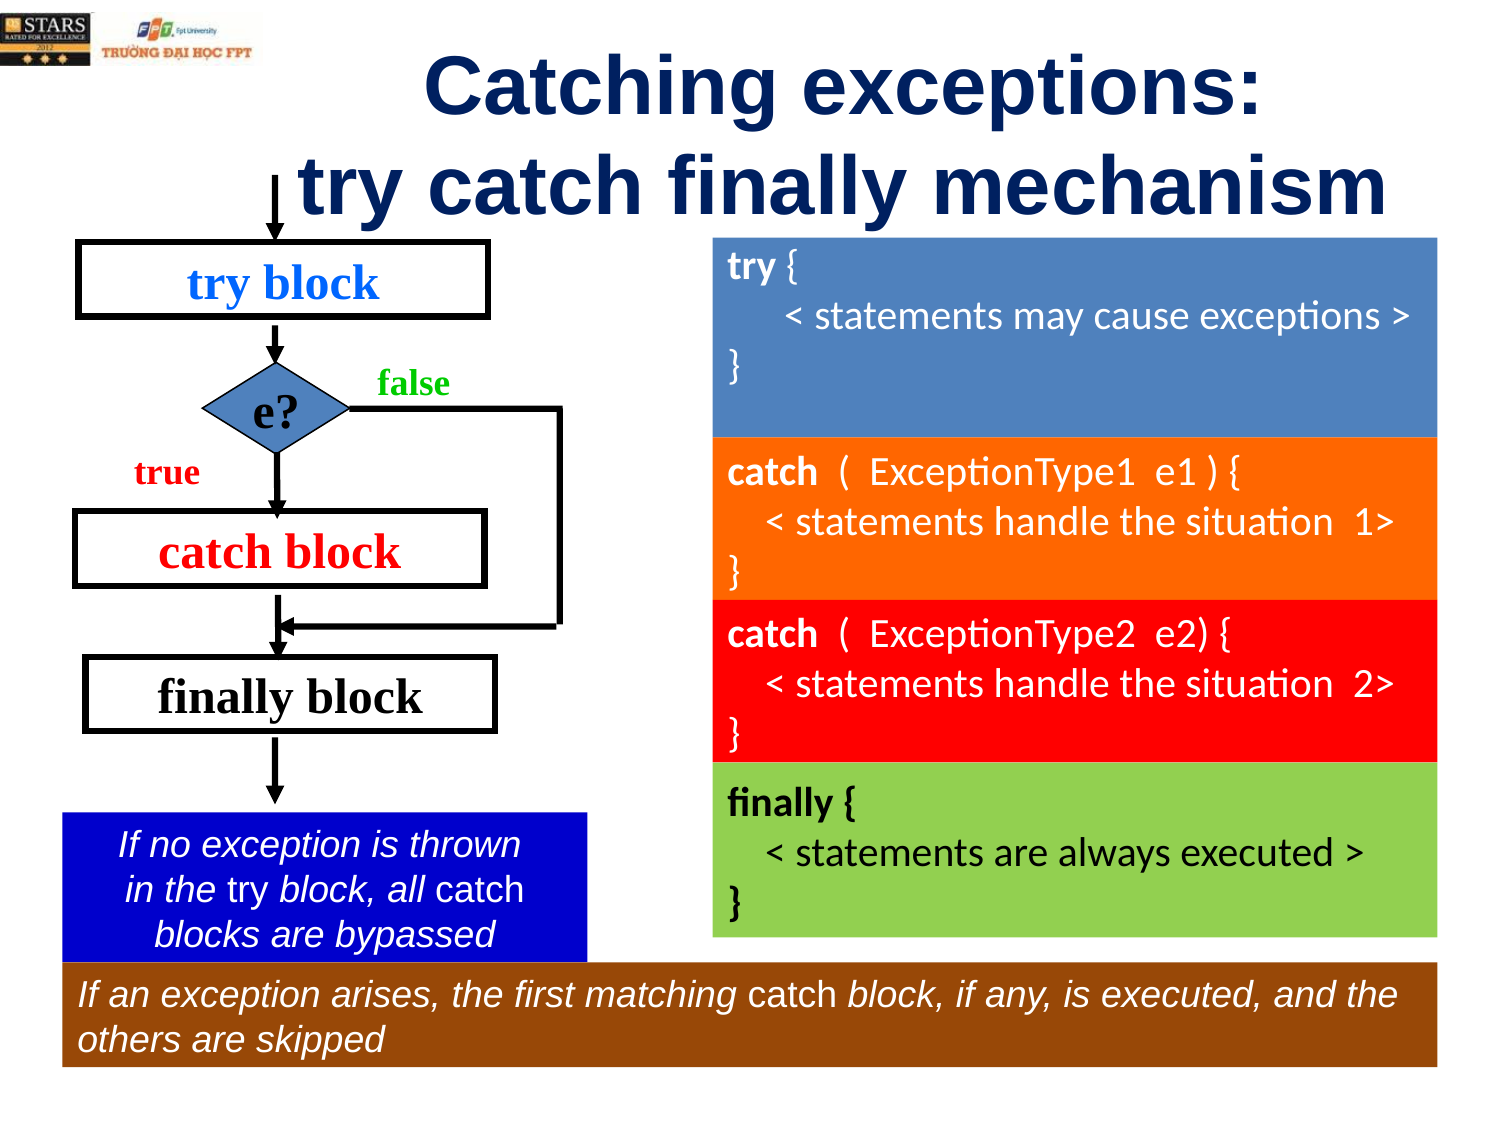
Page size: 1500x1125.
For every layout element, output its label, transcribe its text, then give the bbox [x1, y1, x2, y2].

text_box catch ( ExceptionType2 e2) { < statements handle the situation 2> } [710, 598, 1440, 760]
text_box catch ( ExceptionType1 e1 ) { < statements handle the situation 1> } [710, 435, 1440, 598]
text_box try { < statements may cause exceptions > } [710, 235, 1440, 435]
text_box finally { < statements are always executed > } [710, 760, 1440, 940]
title Catching exceptions: try catch finally mechanism [249, 24, 1438, 238]
text_box If an exception arises, the first matching catch block, if any, is executed, and the others are skipped [62, 962, 1438, 1068]
text_box If no exception is thrown in the try block, all catch blocks are bypassed [62, 812, 588, 962]
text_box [74, 174, 563, 805]
picture [0, 12, 263, 66]
